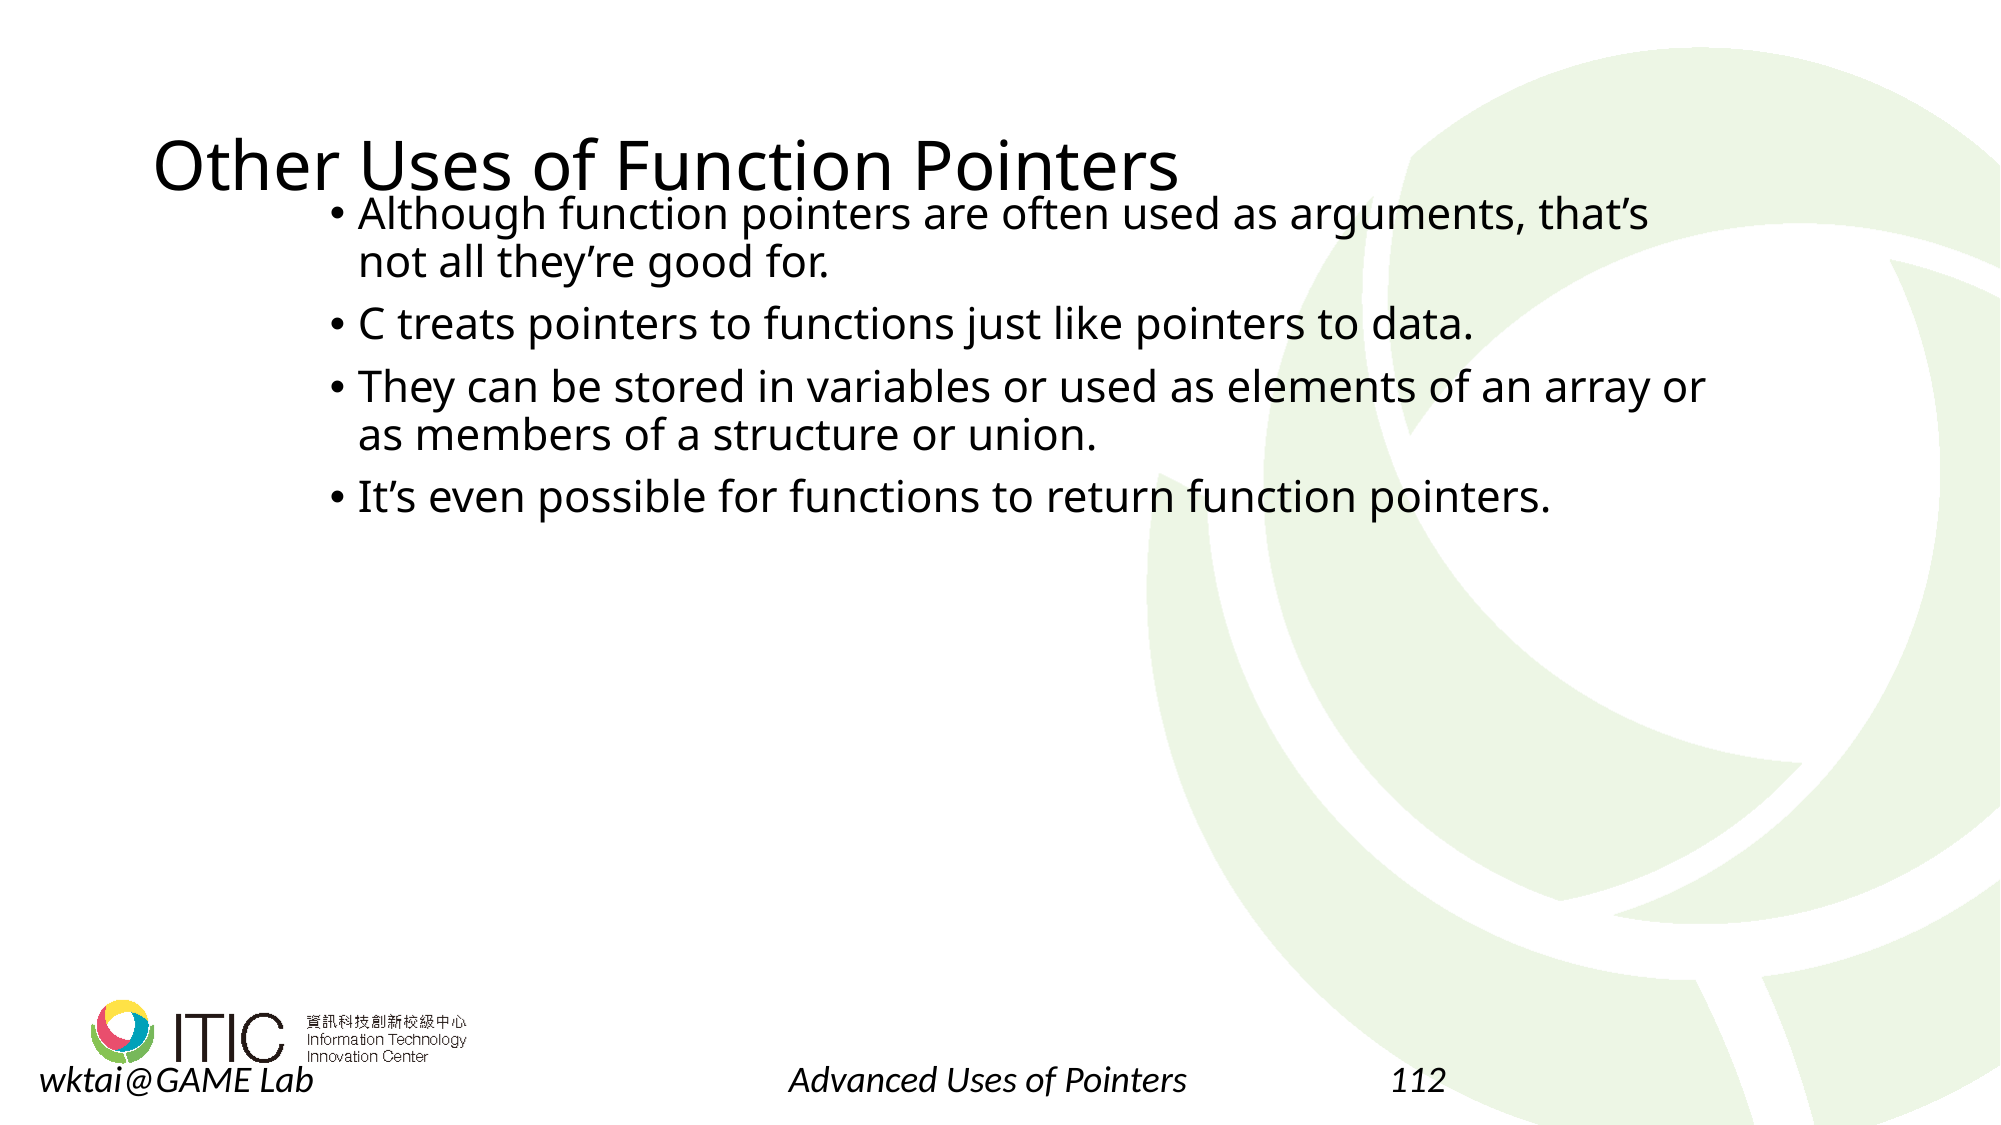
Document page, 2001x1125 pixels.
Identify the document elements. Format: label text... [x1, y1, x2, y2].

list Although function pointers are often used as arguments, that’s not all they’re good for. C treats pointers to functions just like pointers to data. They can be stored in variables or used as elements of an array or as members of a structure or union. It’s even possible for functions to return function pointers. [314, 184, 1733, 1043]
picture [0, 0, 2001, 1125]
title Other Uses of Function Pointers [137, 59, 1863, 278]
